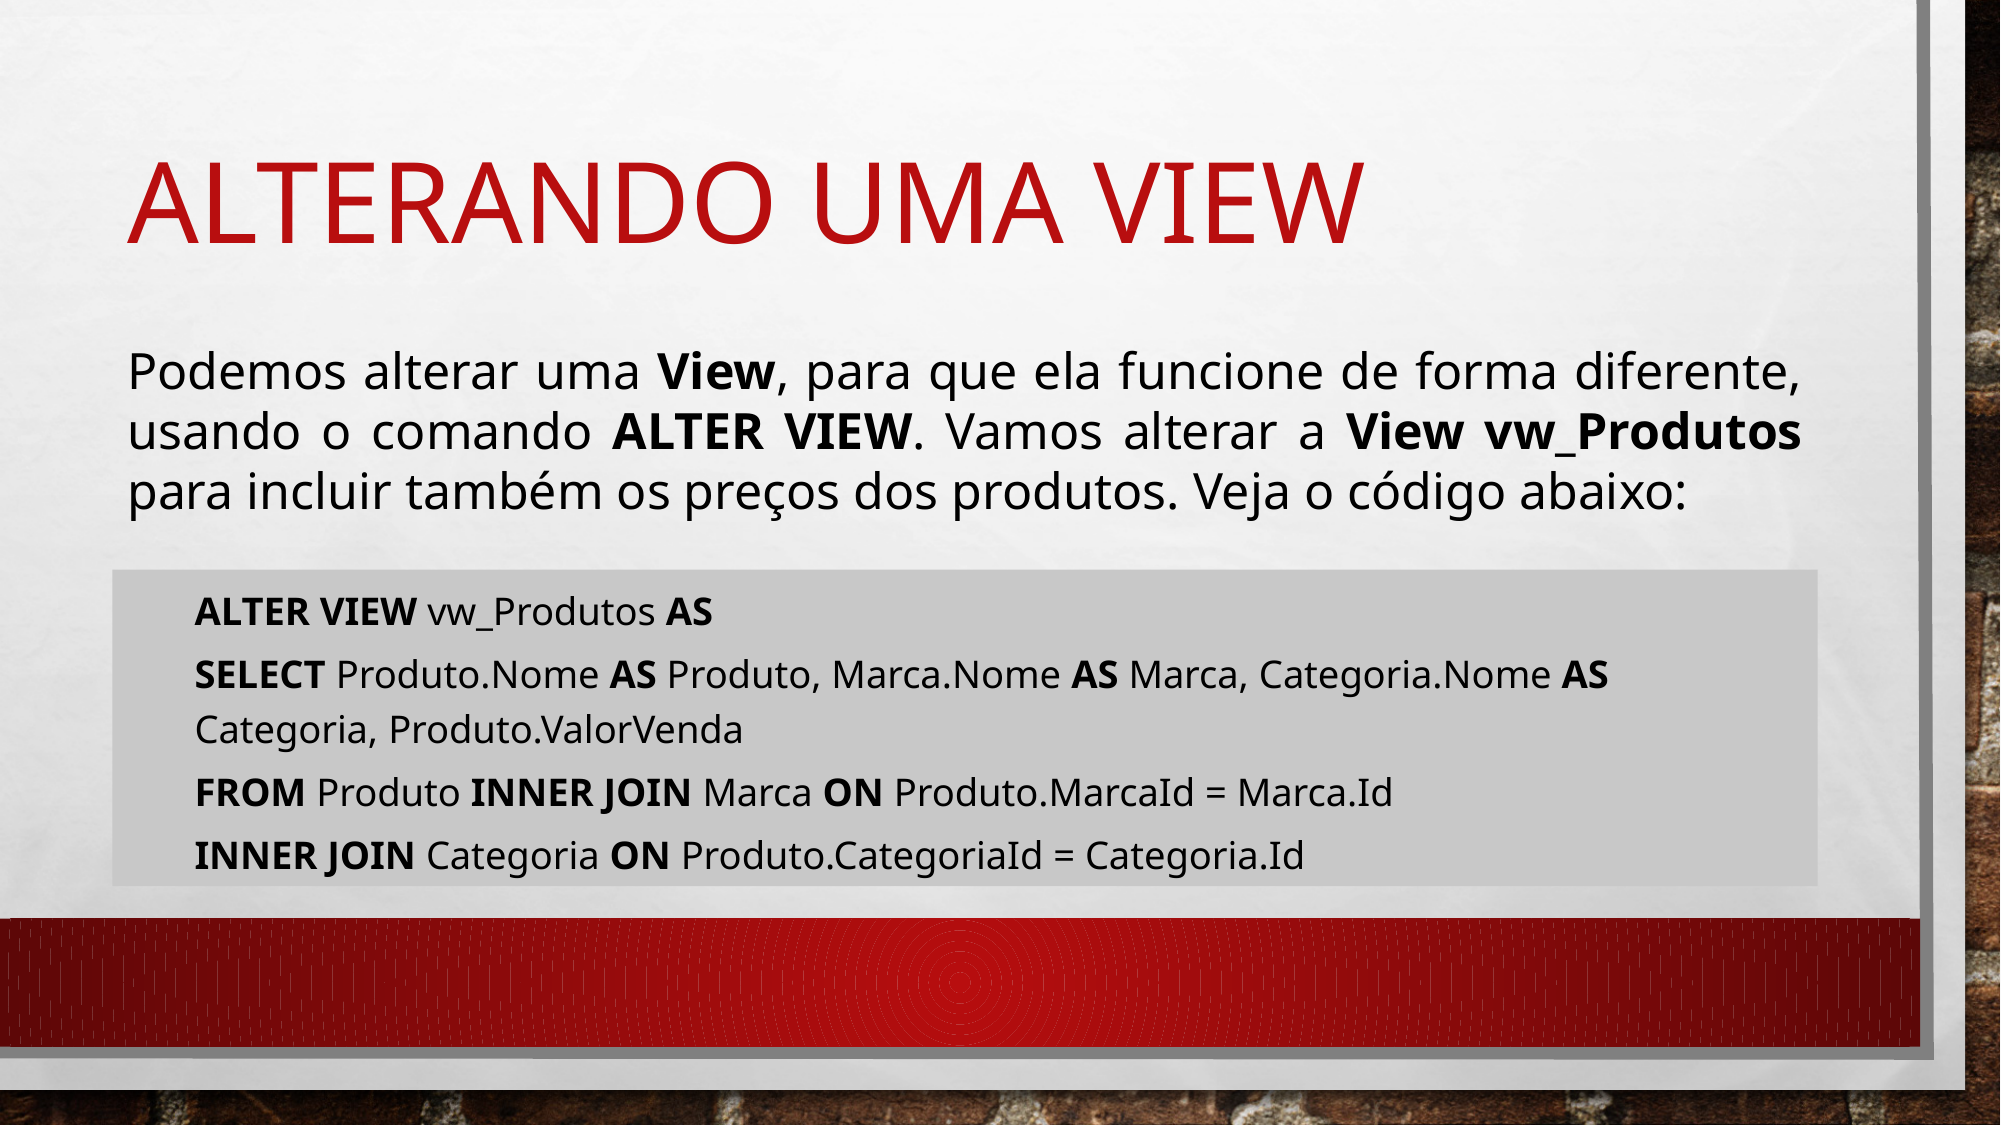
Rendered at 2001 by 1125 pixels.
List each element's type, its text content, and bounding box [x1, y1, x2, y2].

picture [0, 0, 2000, 1125]
text_box ALTER VIEW vw_Produtos AS SELECT Produto.Nome AS Produto, Marca.Nome AS Marca, Categoria.Nome AS Categoria, Produto.ValorVenda FROM Produto INNER JOIN Marca ON Produto.MarcaId = Marca.Id INNER JOIN Categoria ON Produto.CategoriaId = Categoria.Id [112, 569, 1818, 887]
text_box Podemos alterar uma View, para que ela funcione de forma diferente, usando o comando ALTER VIEW. Vamos alterar a View vw_Produtos para incluir também os preços dos produtos. Veja o código abaixo: [112, 332, 1818, 528]
title Alterando uma View [112, 112, 1818, 302]
